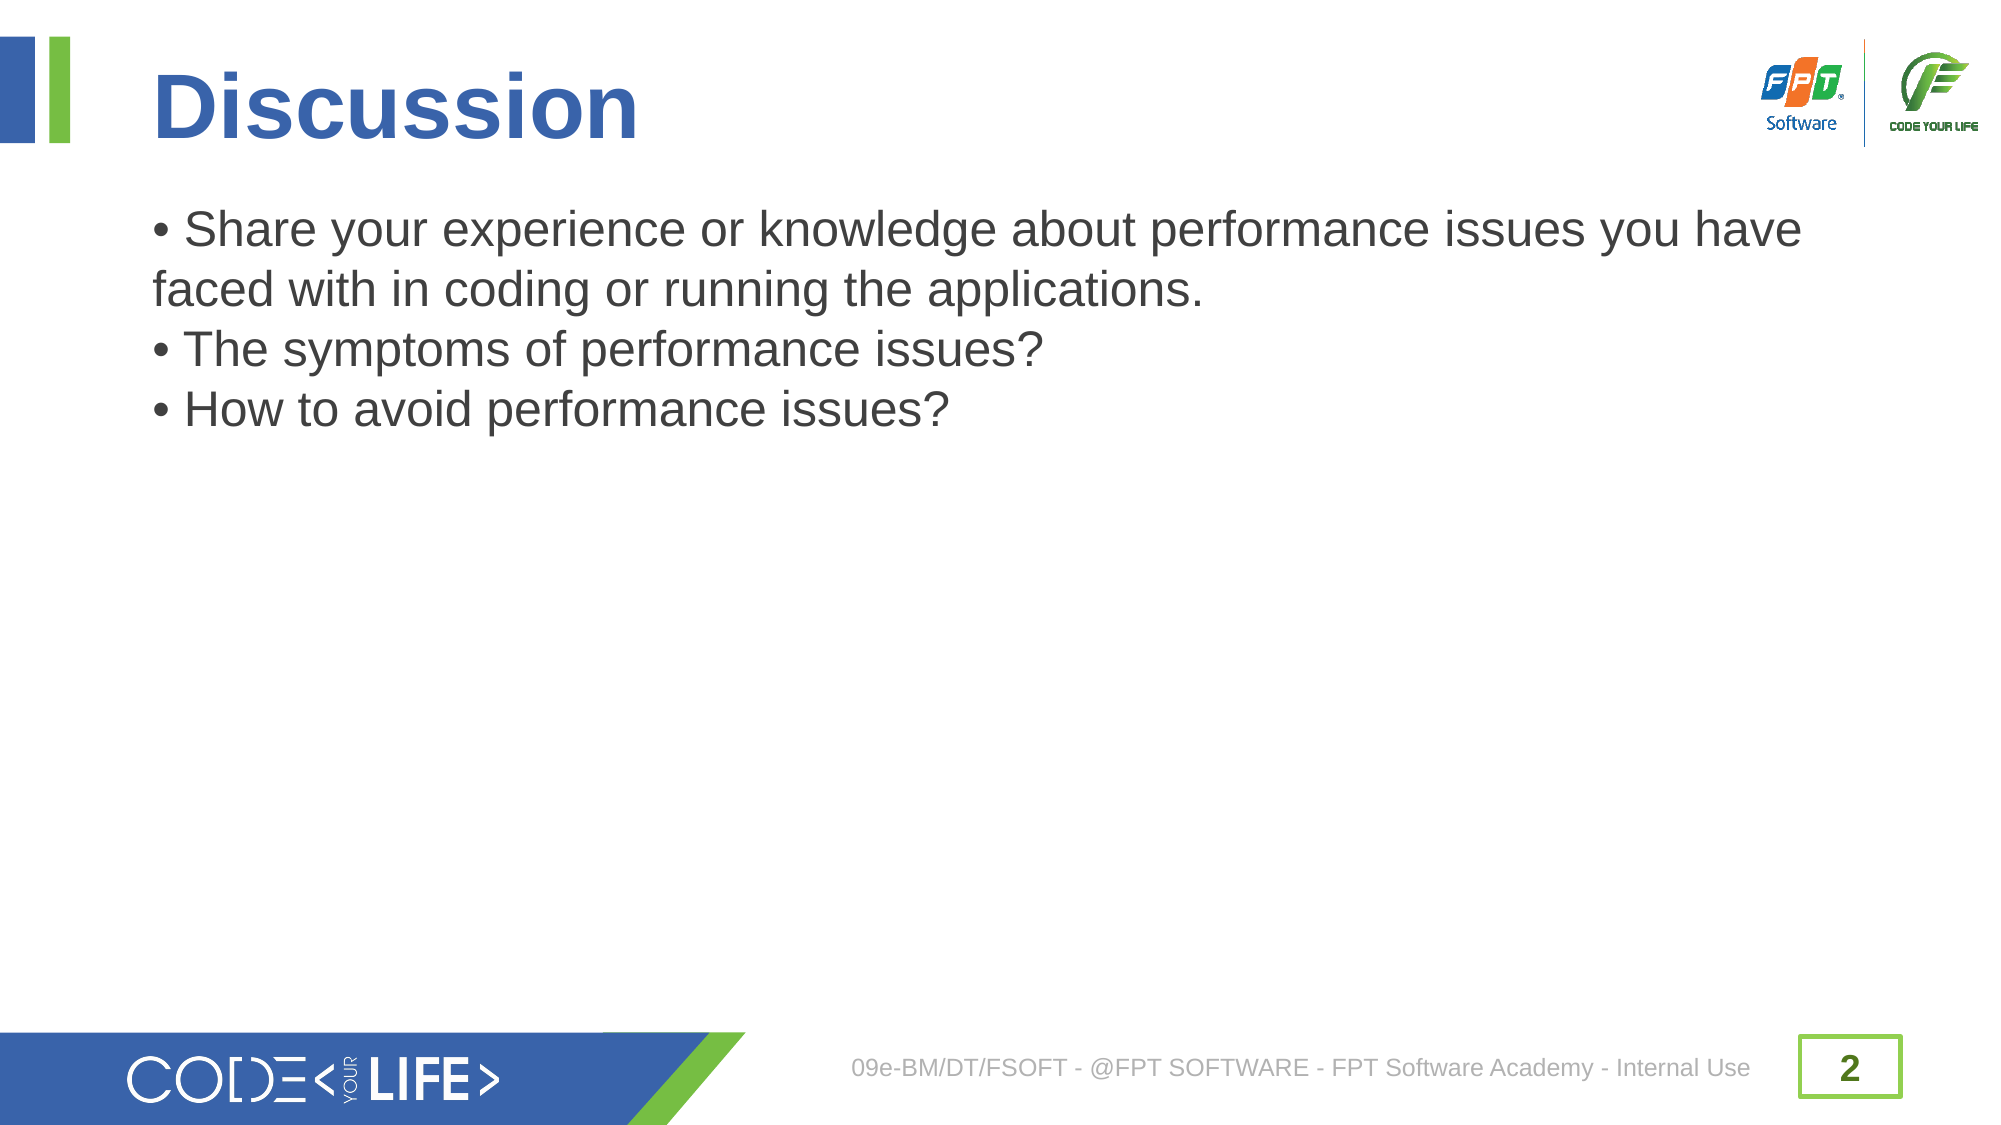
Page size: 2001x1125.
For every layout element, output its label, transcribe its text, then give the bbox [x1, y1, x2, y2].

footer 09e-BM/DT/FSOFT - @FPT SOFTWARE - FPT Software Academy - Internal Use [804, 1036, 1800, 1097]
slide_number 2 [1798, 1034, 1903, 1099]
list • Share your experience or knowledge about performance issues you have faced with in coding or running the applications. • The symptoms of performance issues? • How to avoid performance issues? [137, 188, 1863, 1012]
title Discussion [137, 29, 1863, 188]
picture [1741, 28, 1994, 158]
picture [127, 1056, 499, 1104]
